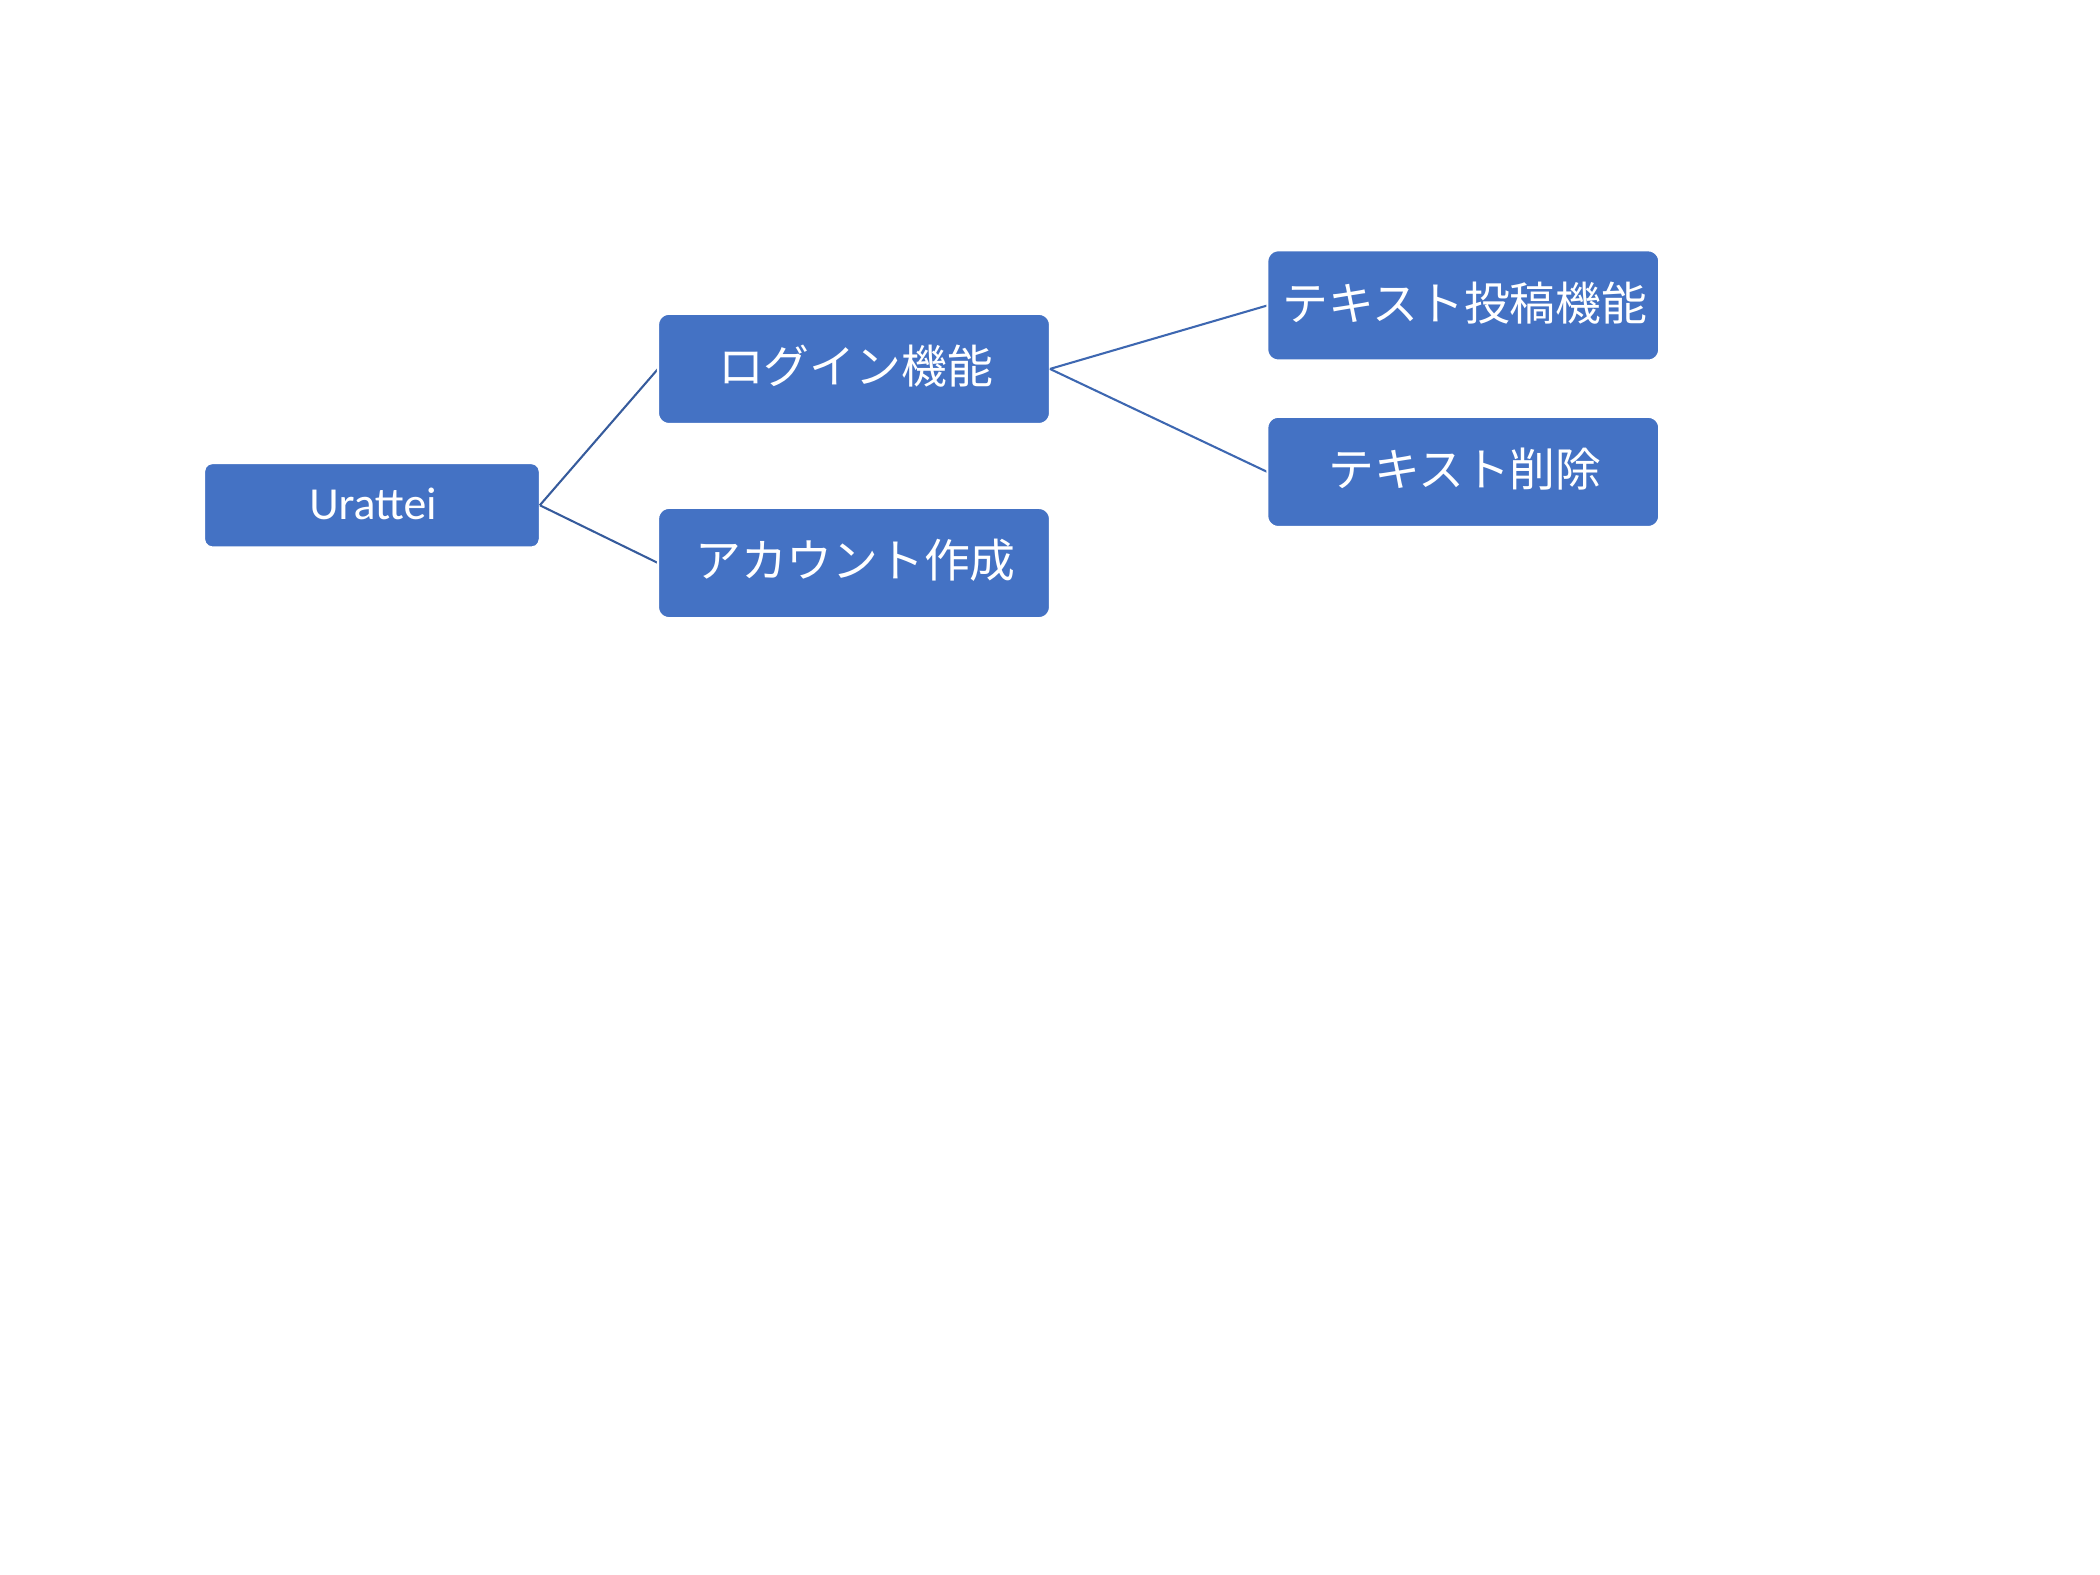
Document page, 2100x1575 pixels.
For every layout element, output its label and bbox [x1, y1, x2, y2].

text_box [0, 0, 2100, 1568]
